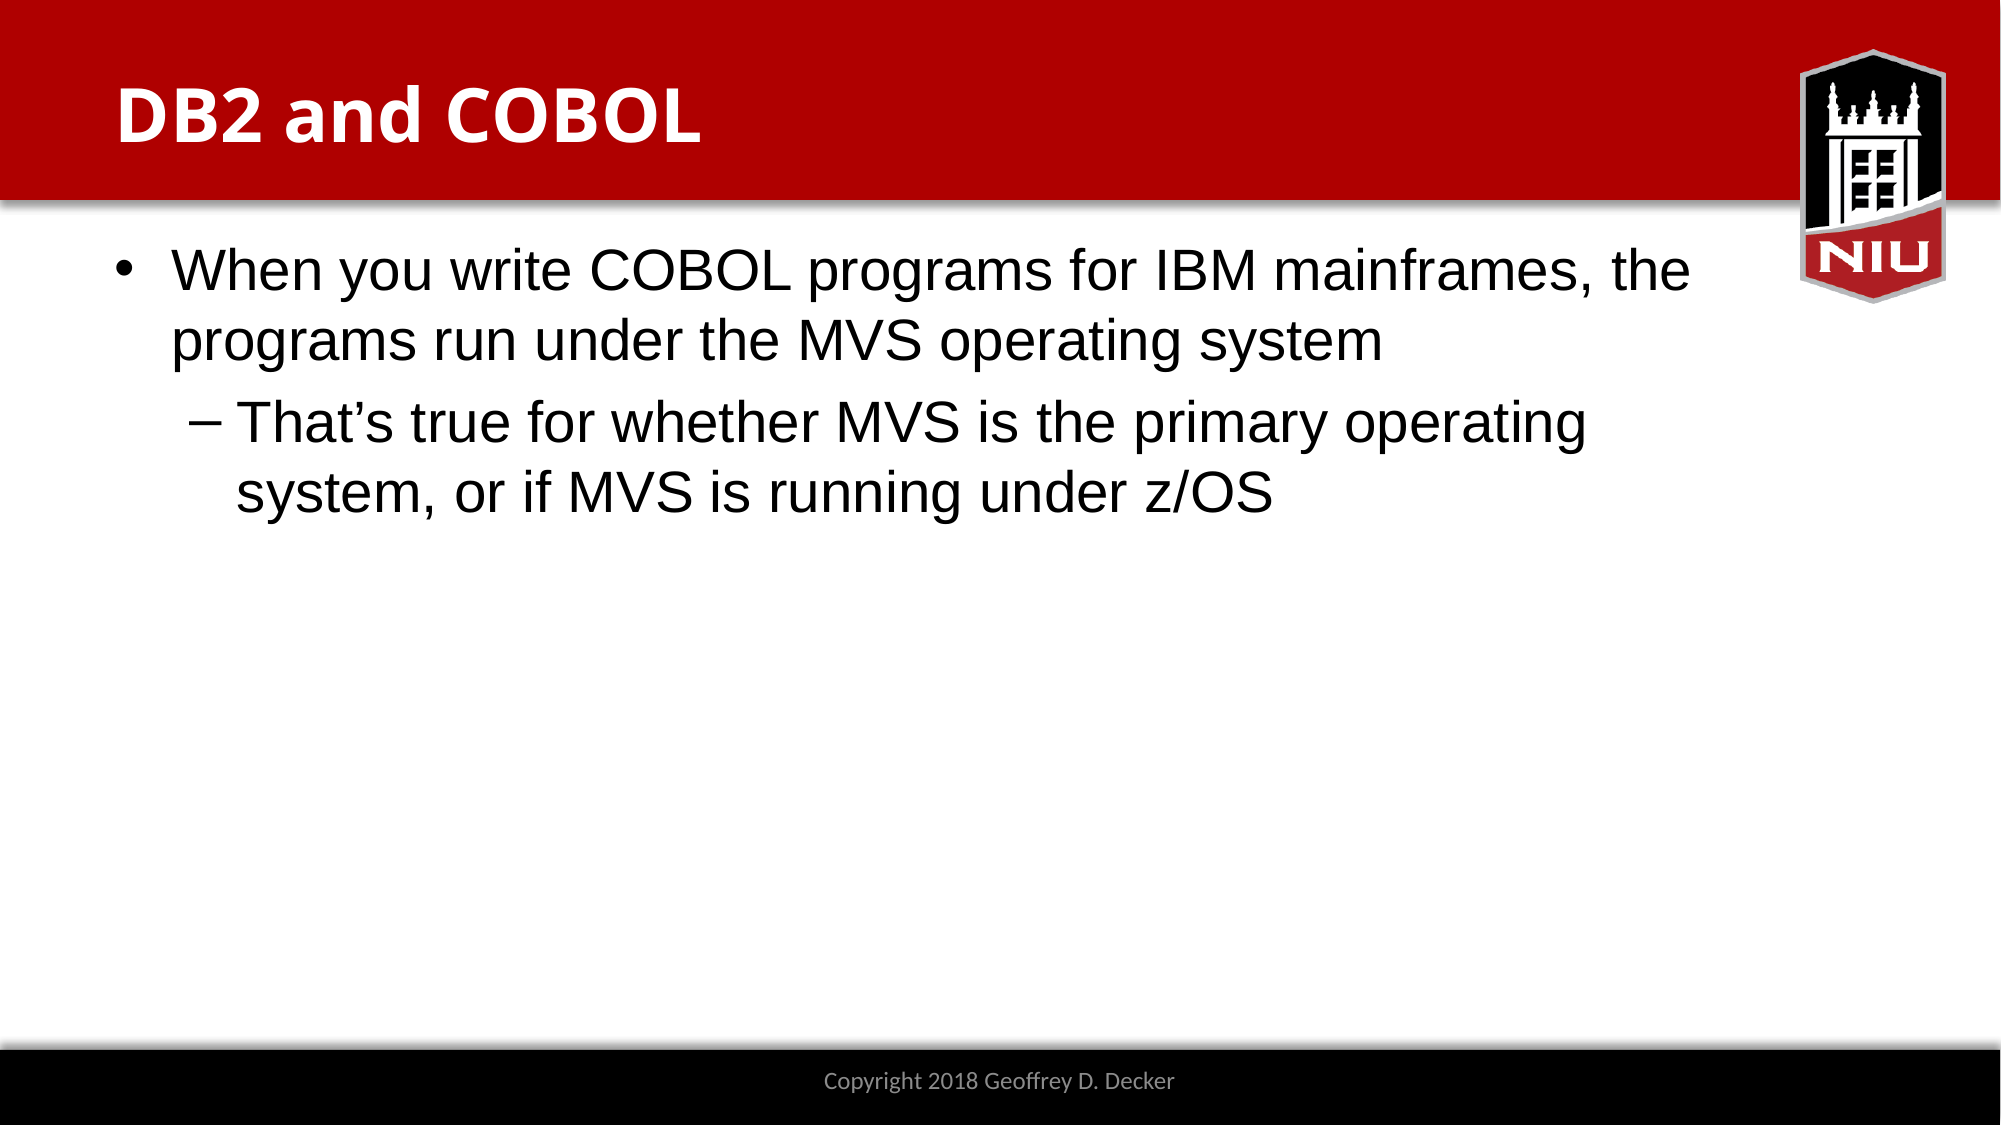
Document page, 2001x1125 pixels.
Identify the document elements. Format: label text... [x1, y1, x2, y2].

picture [1800, 49, 1946, 304]
footer Copyright 2018 Geoffrey D. Decker [683, 1050, 1317, 1110]
title DB2 and COBOL [99, 24, 1750, 200]
list When you write COBOL programs for IBM mainframes, the programs run under the MVS operating system That’s true for whether MVS is the primary operating system, or if MVS is running under z/OS [99, 224, 1817, 988]
